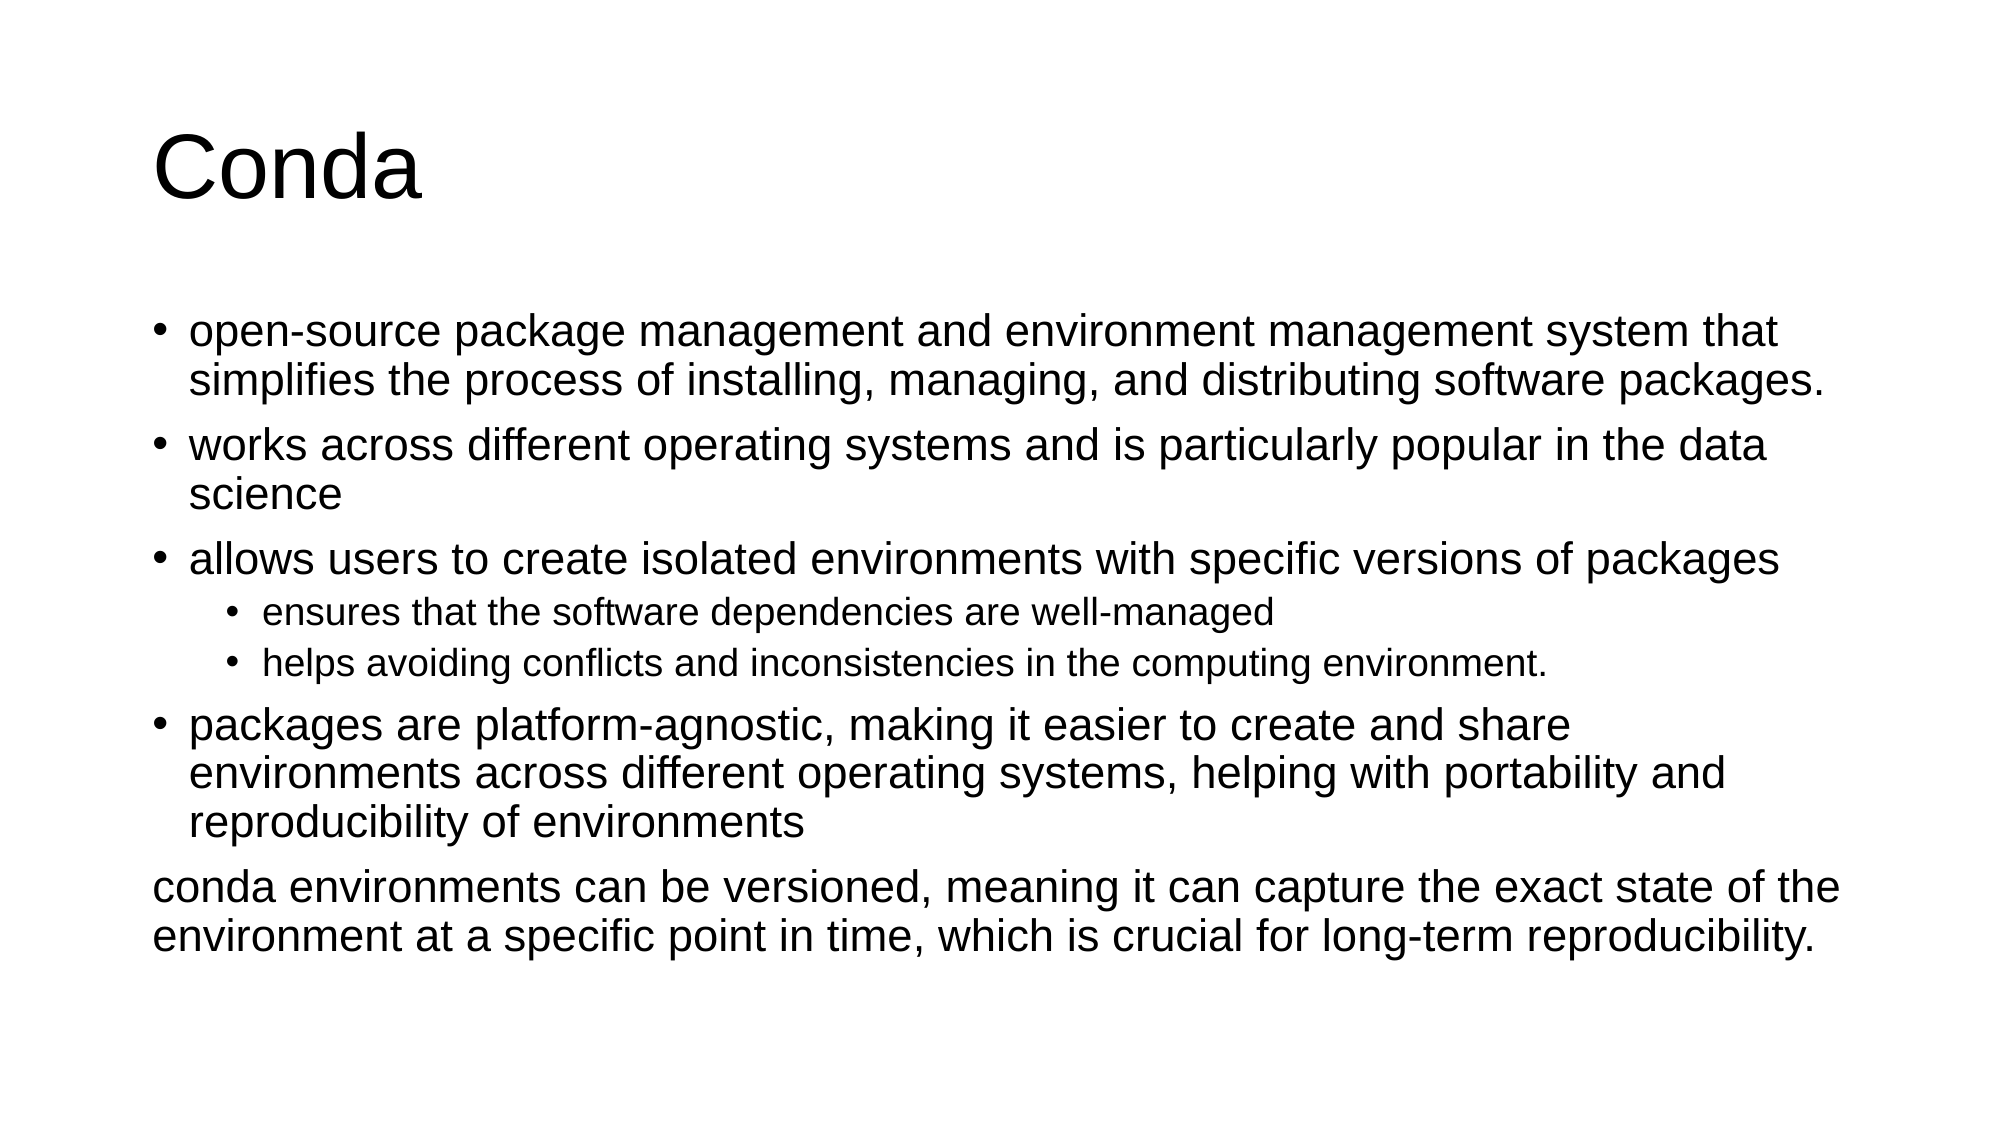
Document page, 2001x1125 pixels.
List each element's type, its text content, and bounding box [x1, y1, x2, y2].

title Conda [137, 59, 1863, 278]
list open-source package management and environment management system that simplifies the process of installing, managing, and distributing software packages. works across different operating systems and is particularly popular in the data science allows users to create isolated environments with specific versions of packages ensures that the software dependencies are well-managed helps avoiding conflicts and inconsistencies in the computing environment. packages are platform-agnostic, making it easier to create and share environments across different operating systems, helping with portability and reproducibility of environments conda environments can be versioned, meaning it can capture the exact state of the environment at a specific point in time, which is crucial for long-term reproducibility. [137, 299, 1863, 1014]
